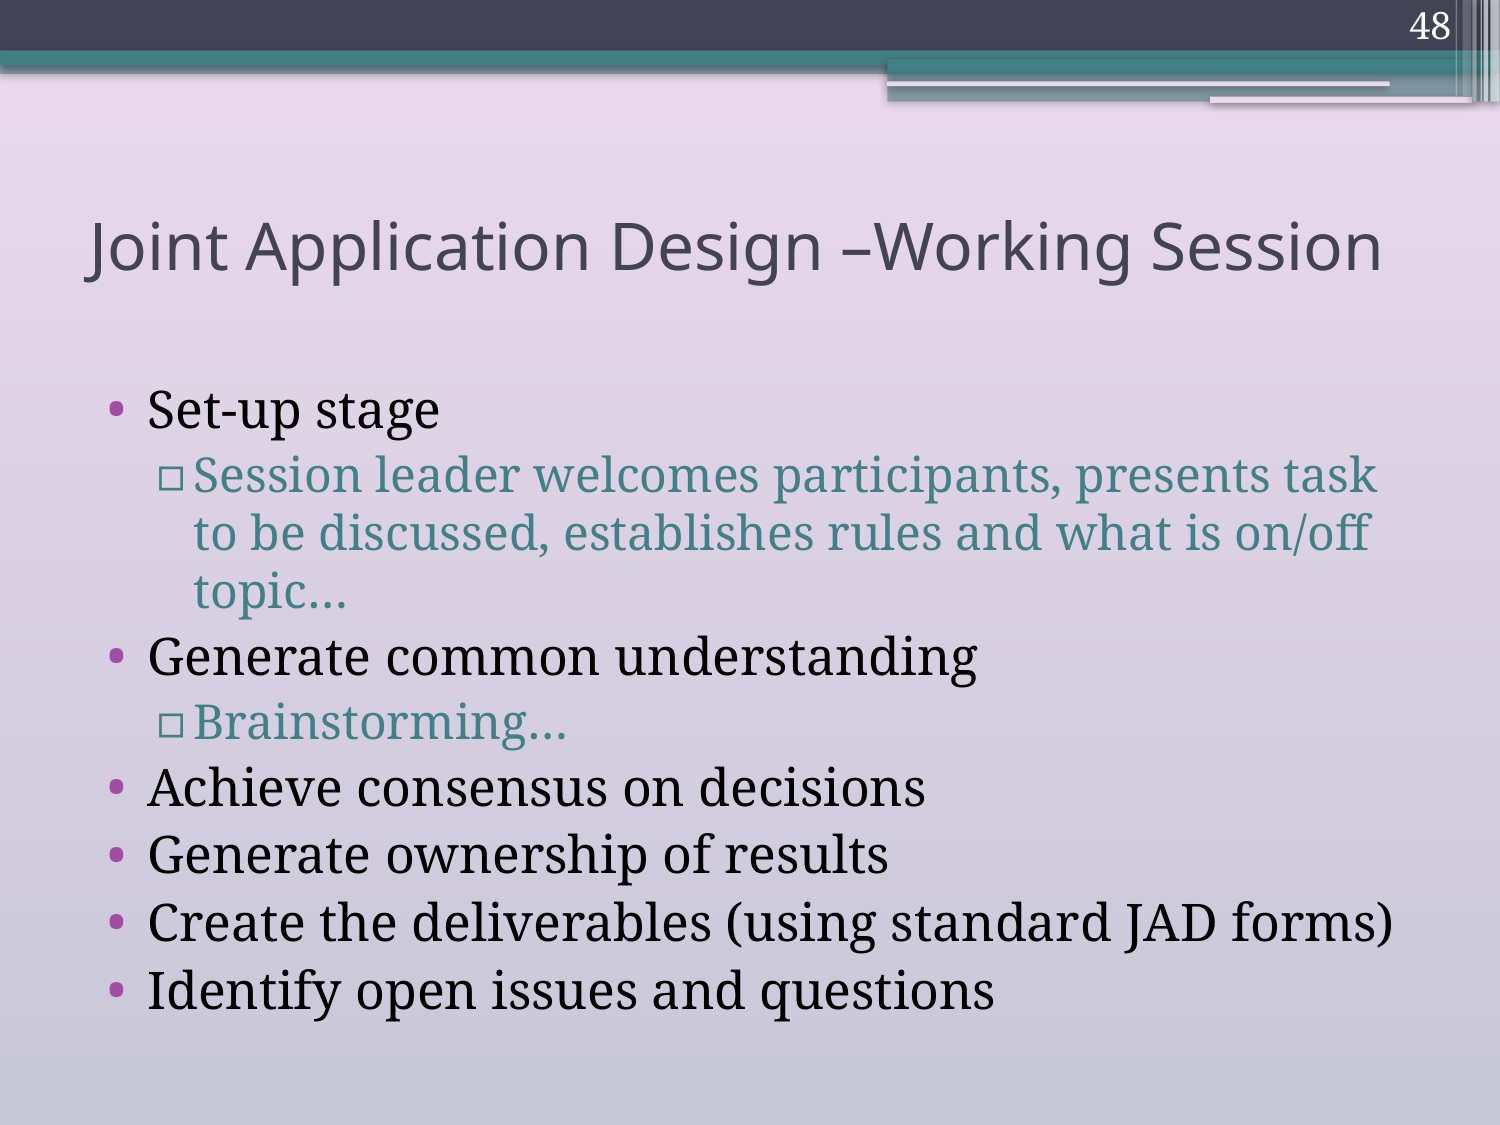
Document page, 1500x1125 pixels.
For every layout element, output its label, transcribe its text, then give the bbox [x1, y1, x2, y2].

list Set-up stage Session leader welcomes participants, presents task to be discussed, establishes rules and what is on/off topic… Generate common understanding Brainstorming… Achieve consensus on decisions Generate ownership of results Create the deliverables (using standard JAD forms) Identify open issues and questions [75, 368, 1425, 1079]
slide_number 48 [1341, 0, 1466, 61]
title Joint Application Design –Working Session [75, 187, 1425, 300]
